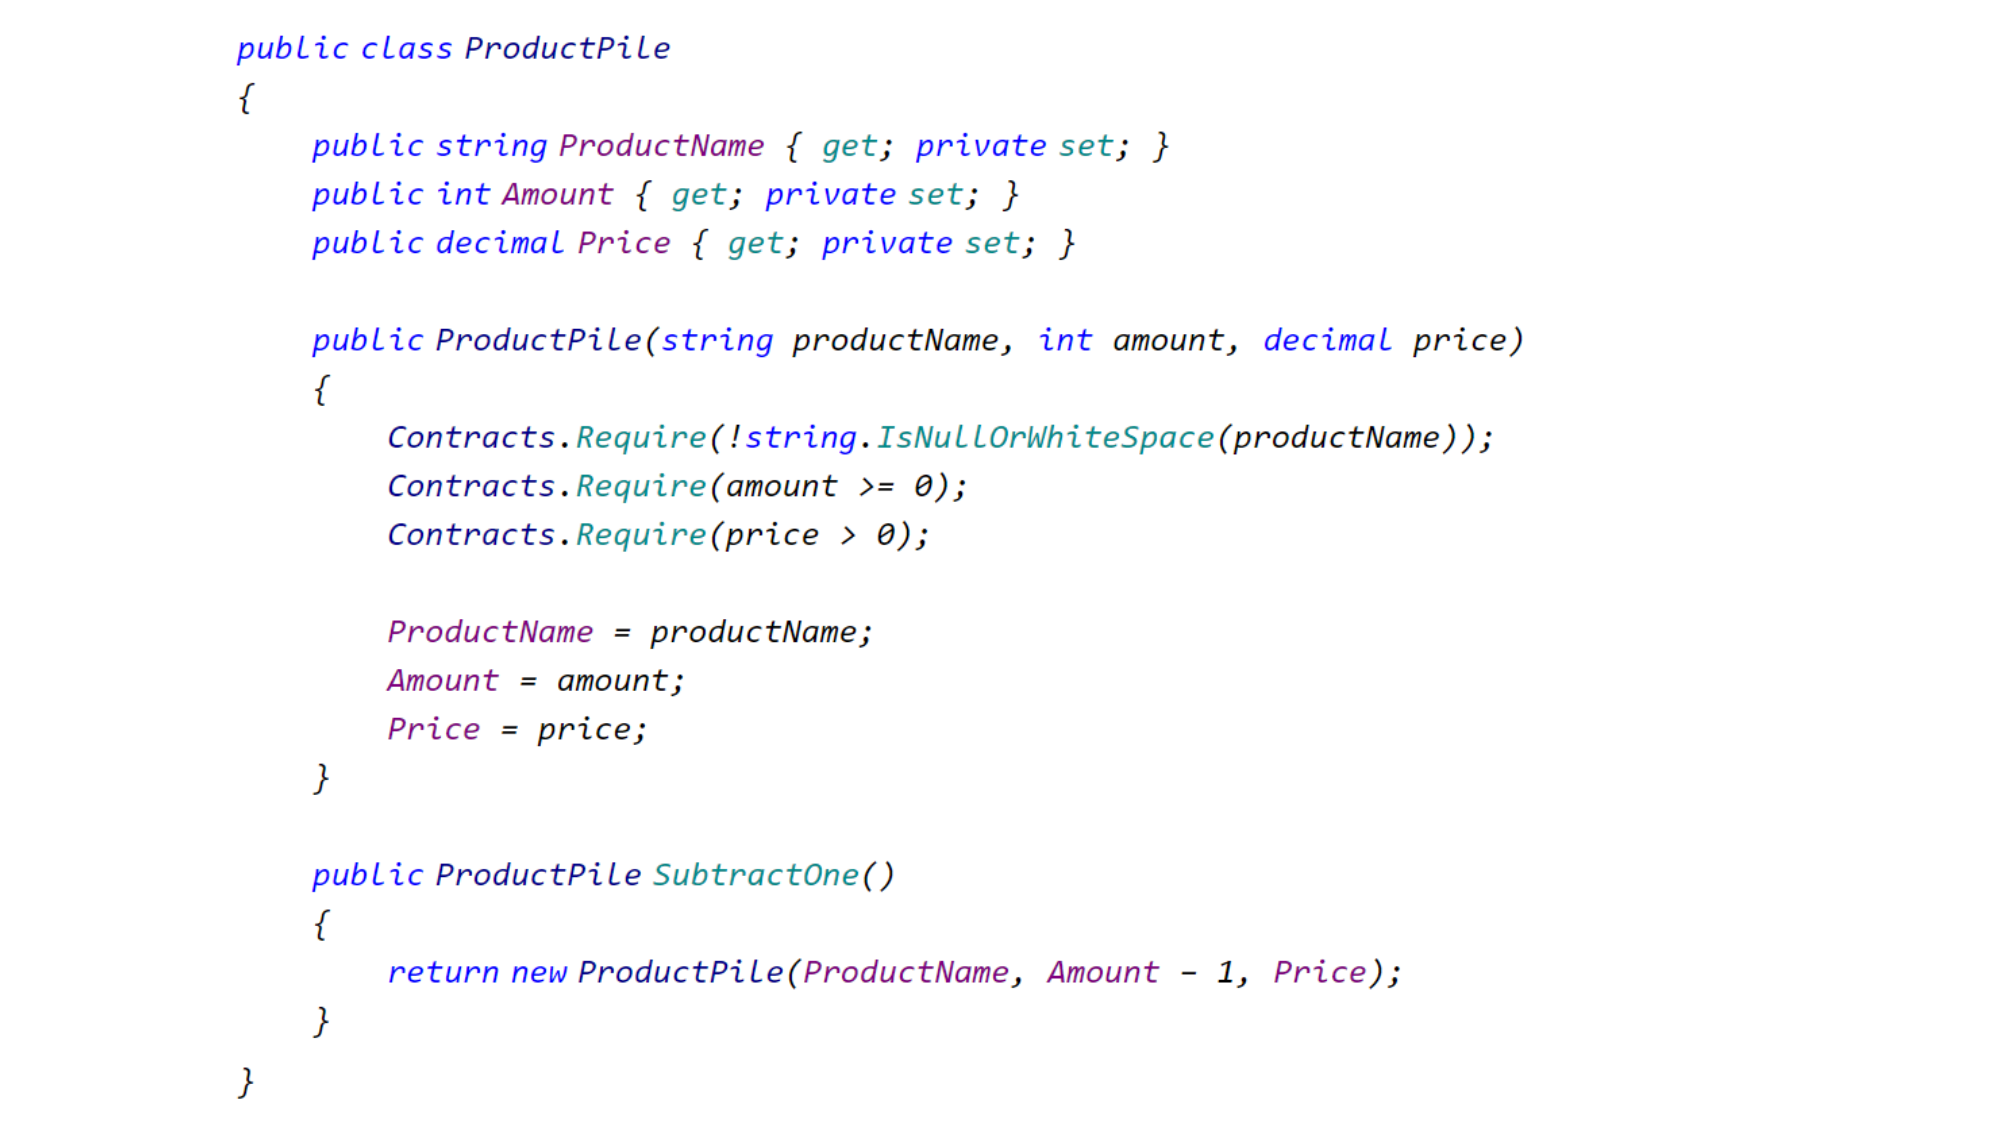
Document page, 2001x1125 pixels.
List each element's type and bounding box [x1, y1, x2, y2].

picture [183, 17, 1550, 1111]
